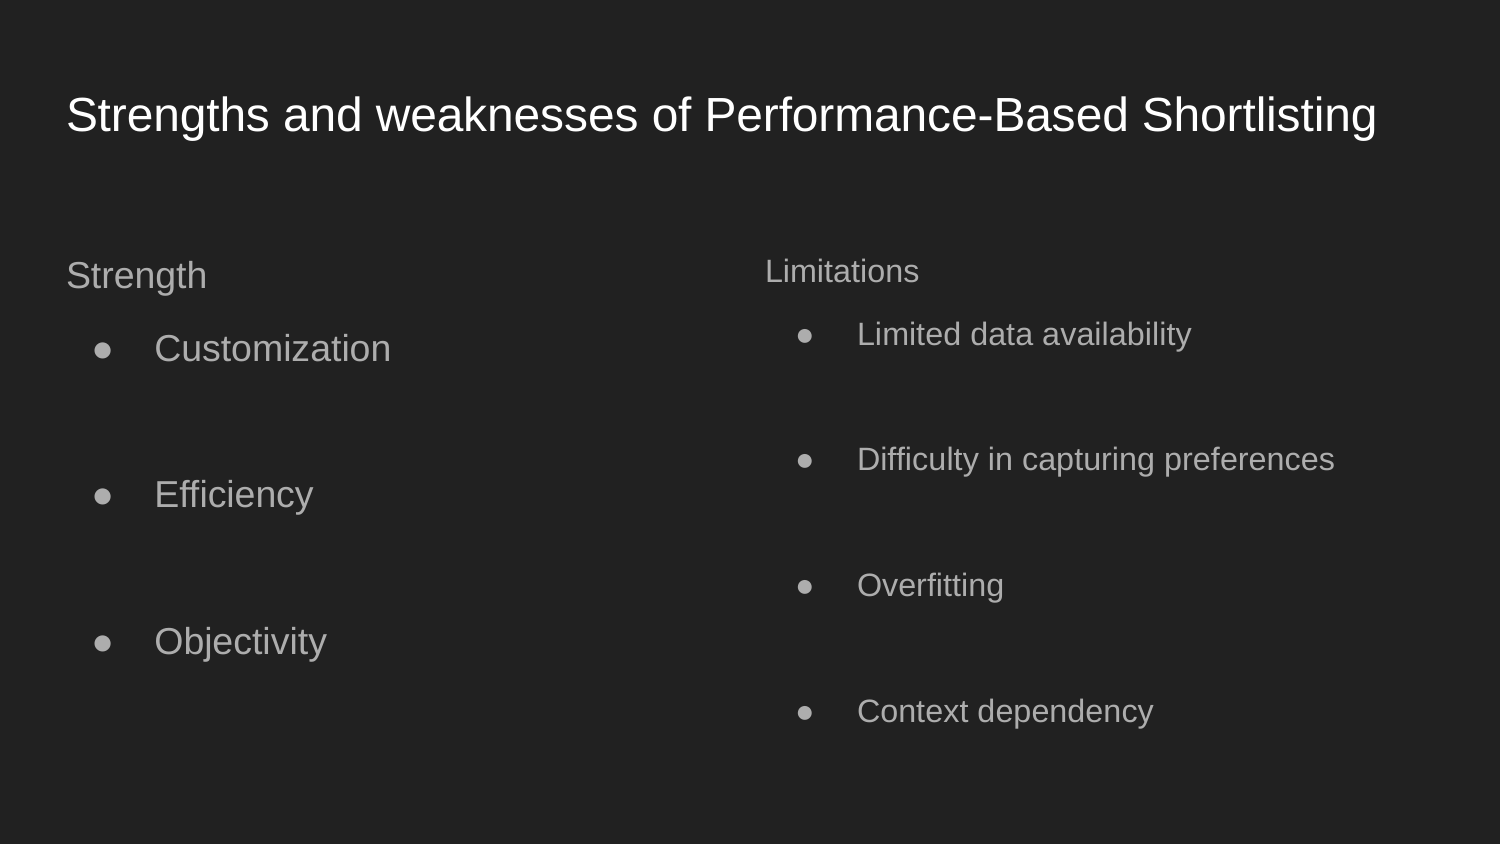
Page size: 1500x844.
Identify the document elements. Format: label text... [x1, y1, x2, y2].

title Strengths and weaknesses of Performance-Based Shortlisting [51, 72, 1449, 167]
list Strength Customization Efficiency Objectivity [51, 232, 750, 750]
list Limitations Limited data availability Difficulty in capturing preferences Overfitting Context dependency [750, 232, 1449, 750]
